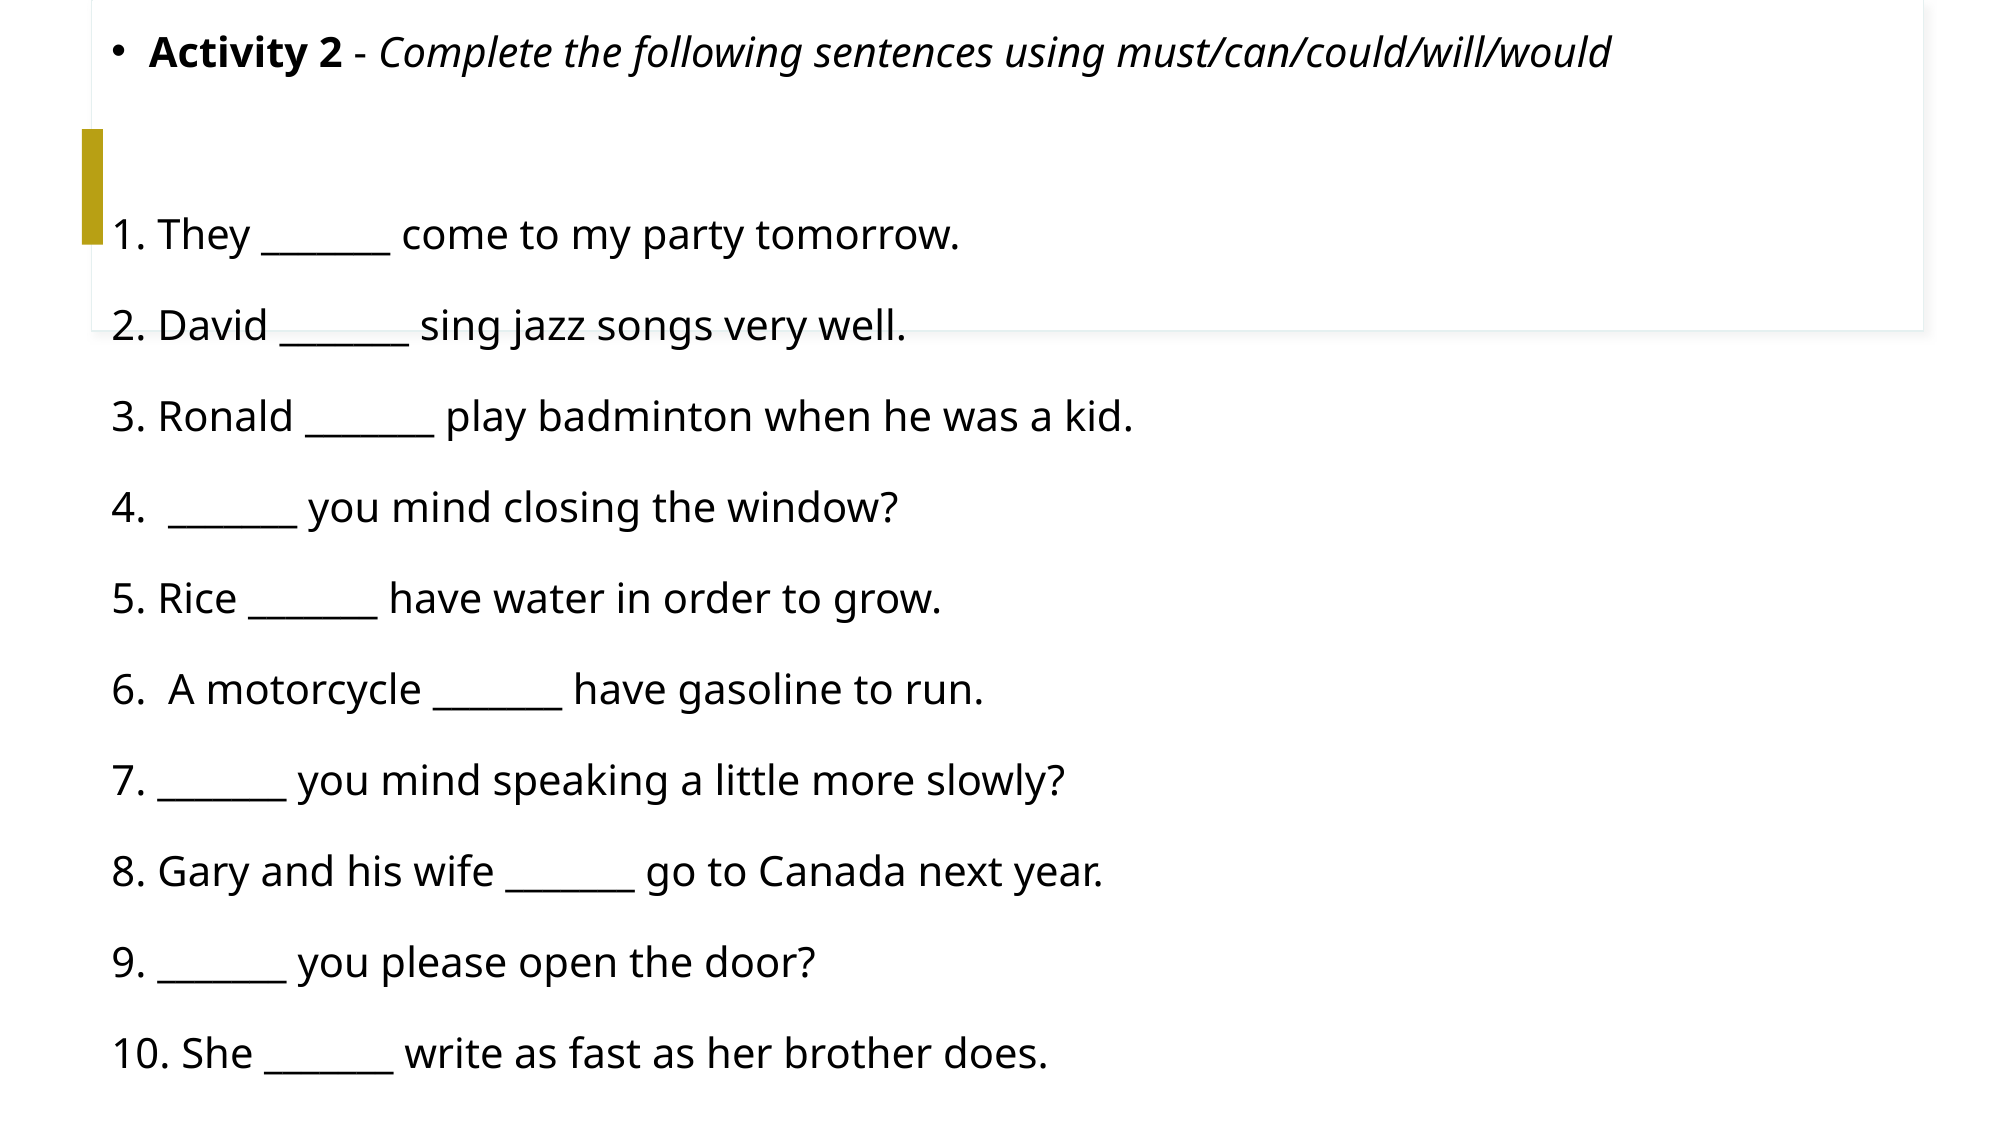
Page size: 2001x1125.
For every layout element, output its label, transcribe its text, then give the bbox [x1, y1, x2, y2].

list Activity 2 - Complete the following sentences using must/can/could/will/would 1. They _______ come to my party tomorrow. 2. David _______ sing jazz songs very well. 3. Ronald _______ play badminton when he was a kid. 4. _______ you mind closing the window? 5. Rice _______ have water in order to grow. 6. A motorcycle _______ have gasoline to run. 7. _______ you mind speaking a little more slowly? 8. Gary and his wife _______ go to Canada next year. 9. _______ you please open the door? 10. She _______ write as fast as her brother does. [96, 14, 1977, 1102]
